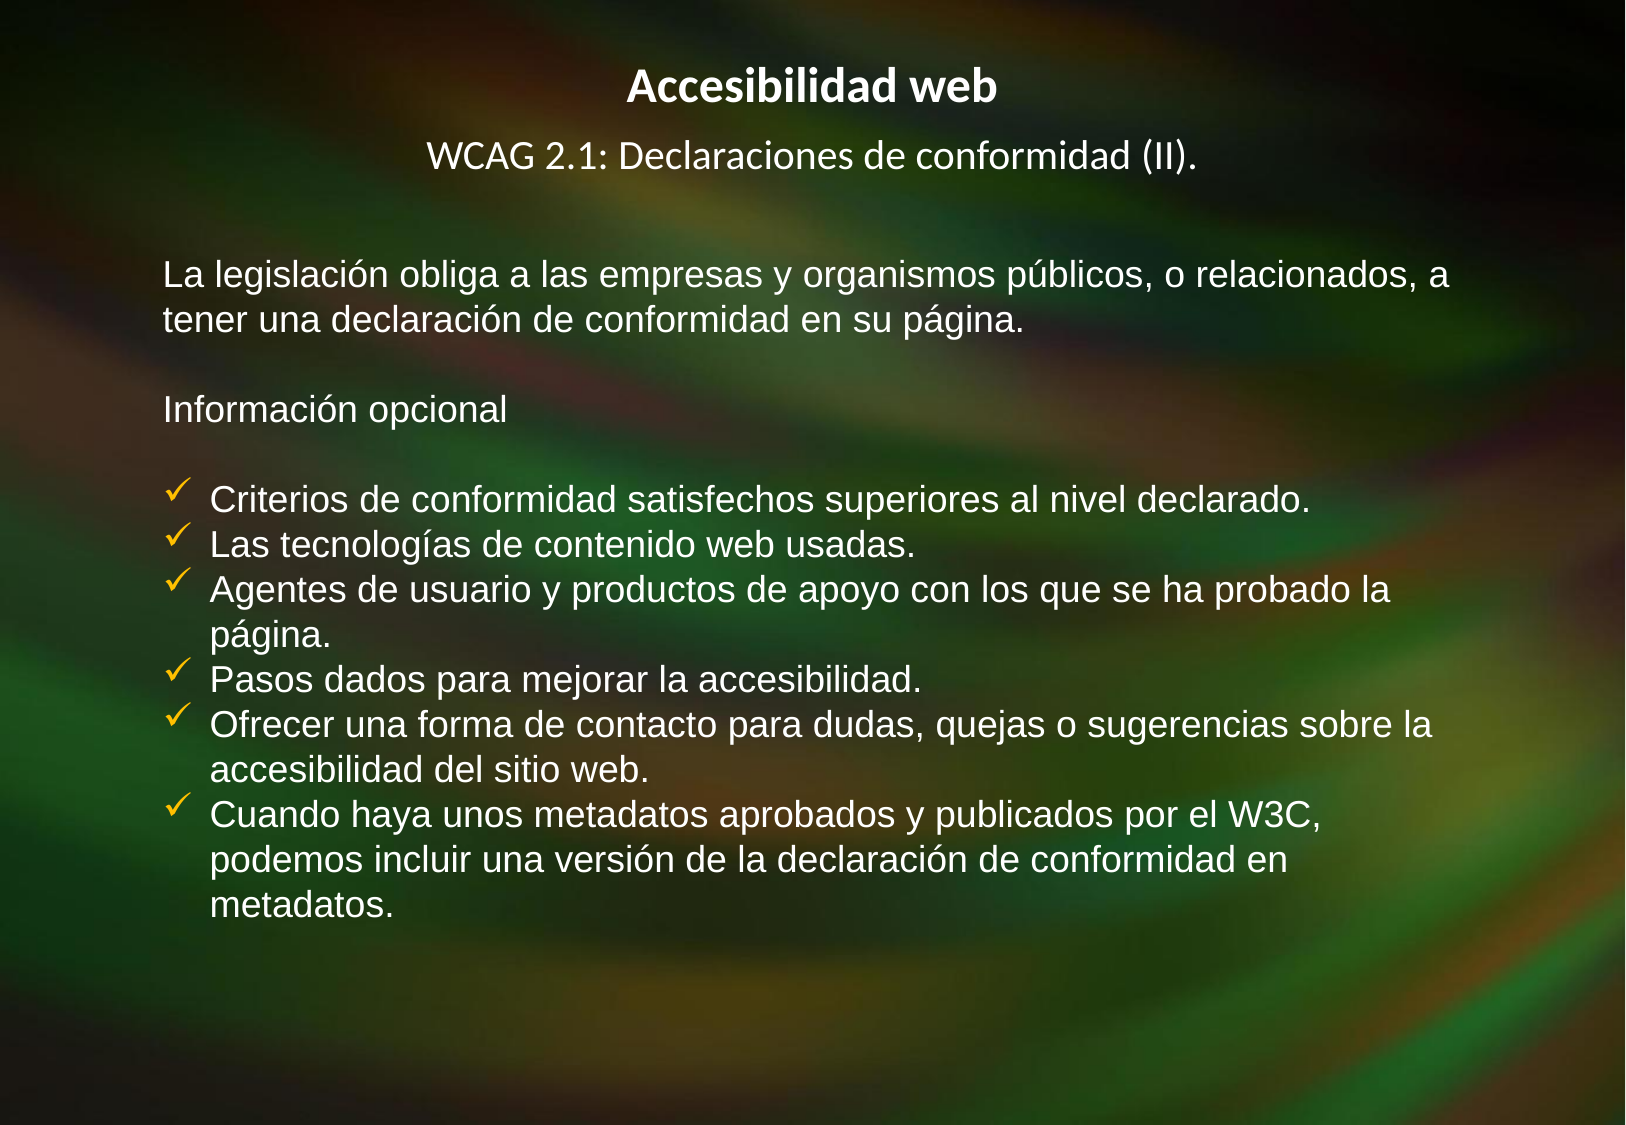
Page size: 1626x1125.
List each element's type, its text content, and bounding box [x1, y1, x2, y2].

text_box Accesibilidad web [611, 44, 1014, 120]
text_box La legislación obliga a las empresas y organismos públicos, o relacionados, a tener una declaración de conformidad en su página. Información opcional Criterios de conformidad satisfechos superiores al nivel declarado. Las tecnologías de contenido web usadas. Agentes de usuario y productos de apoyo con los que se ha probado la página. Pasos dados para mejorar la accesibilidad. Ofrecer una forma de contacto para dudas, quejas o sugerencias sobre la accesibilidad del sitio web. Cuando haya unos metadatos aprobados y publicados por el W3C, podemos incluir una versión de la declaración de conformidad en metadatos. [147, 242, 1473, 933]
text_box WCAG 2.1: Declaraciones de conformidad (II). [411, 120, 1214, 186]
picture [0, 0, 1626, 1125]
